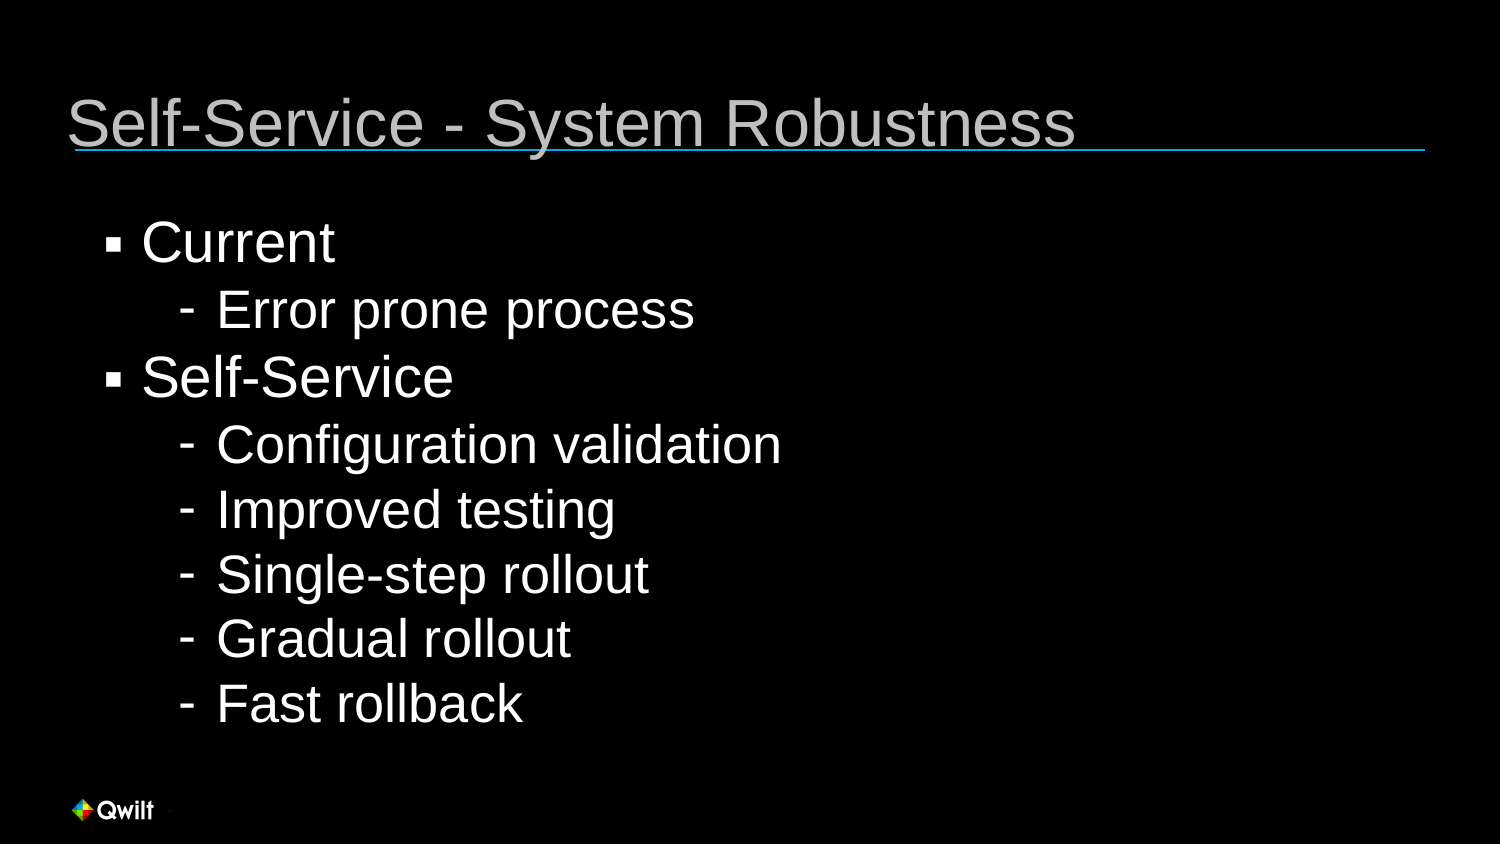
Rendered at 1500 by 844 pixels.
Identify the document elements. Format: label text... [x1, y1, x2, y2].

picture [51, 791, 188, 832]
list Current Error prone process Self-Service Configuration validation Improved testing Single-step rollout Gradual rollout Fast rollback [51, 189, 1449, 750]
title Self-Service - System Robustness [51, 72, 1482, 167]
